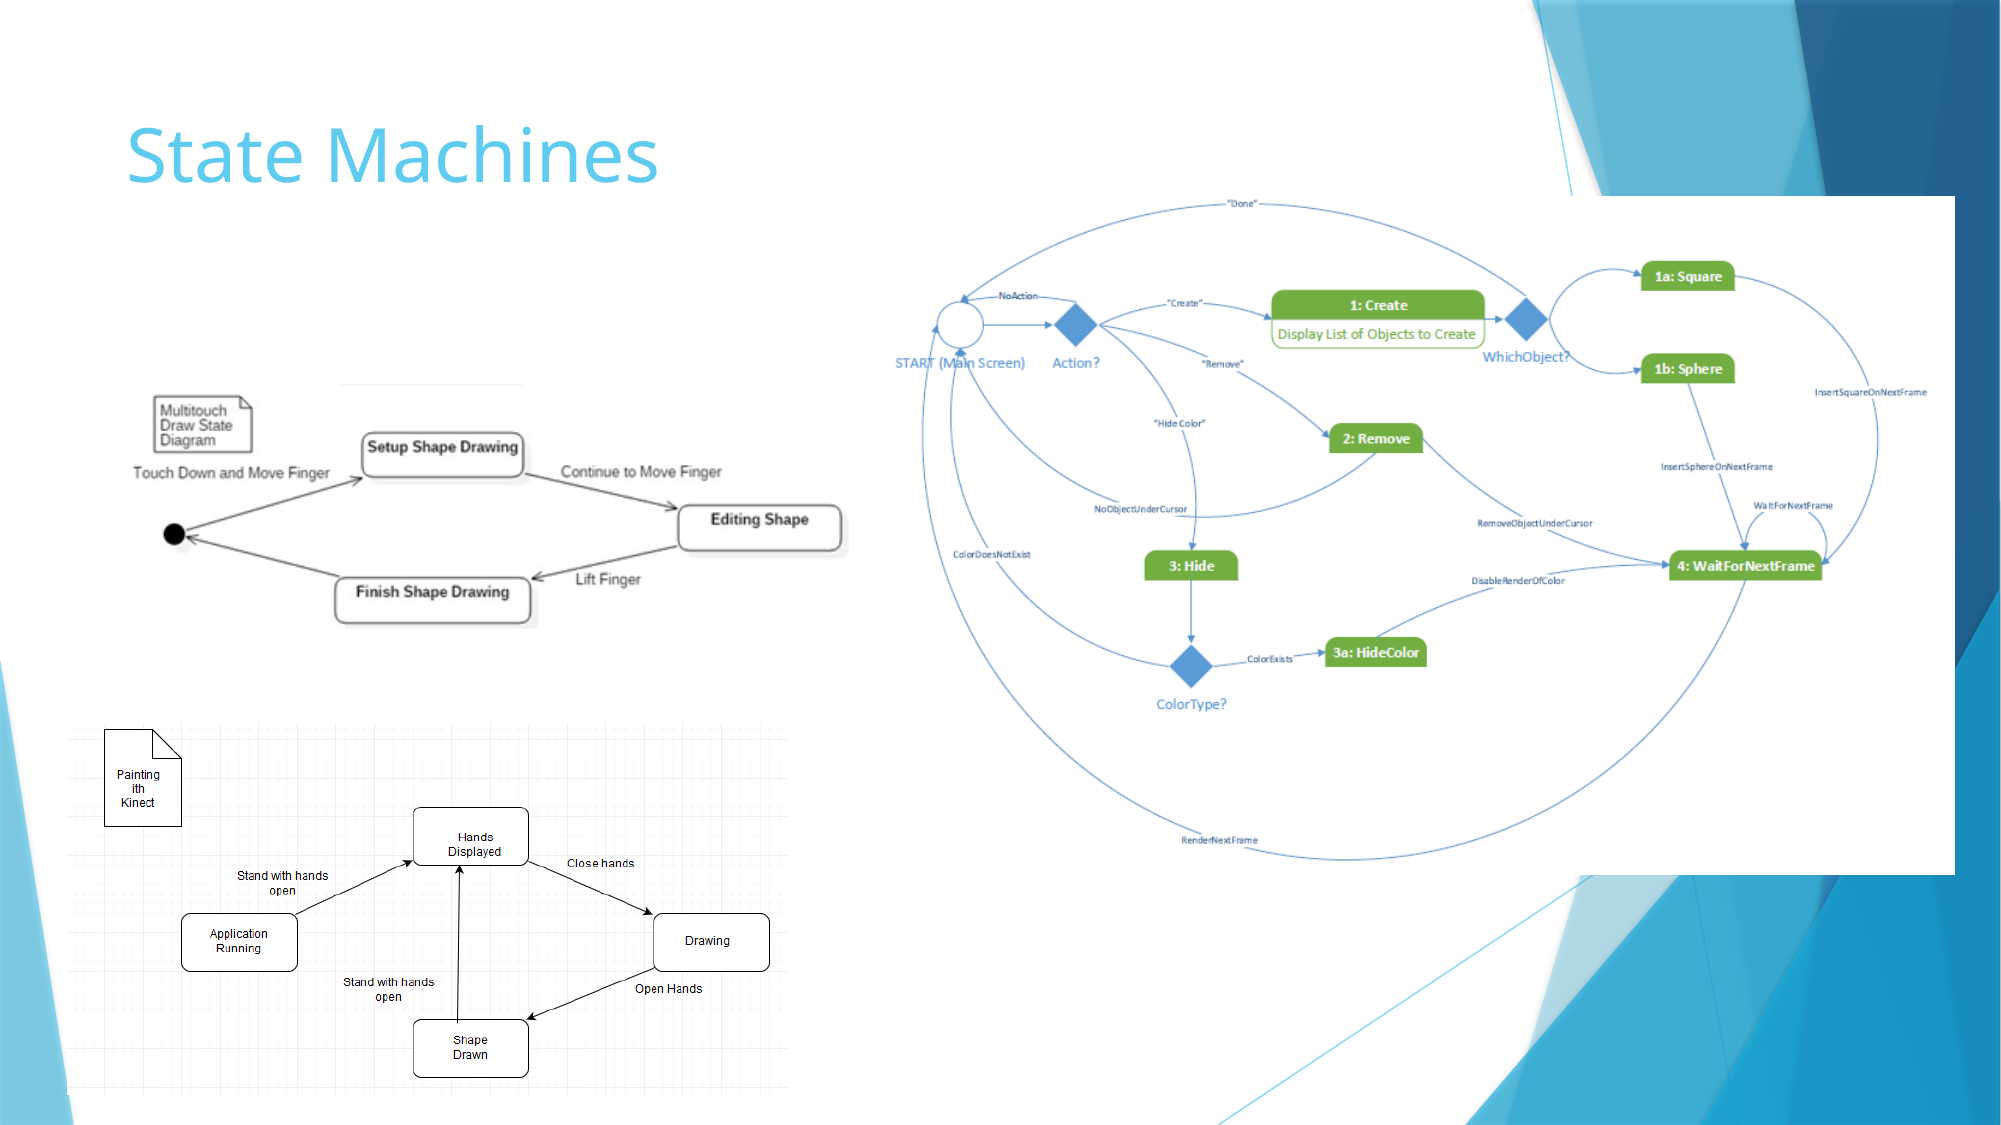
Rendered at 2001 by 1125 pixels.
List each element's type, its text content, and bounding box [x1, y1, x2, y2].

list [110, 383, 871, 657]
title State Machines [111, 99, 1522, 317]
picture [67, 723, 788, 1096]
picture [876, 196, 1956, 875]
